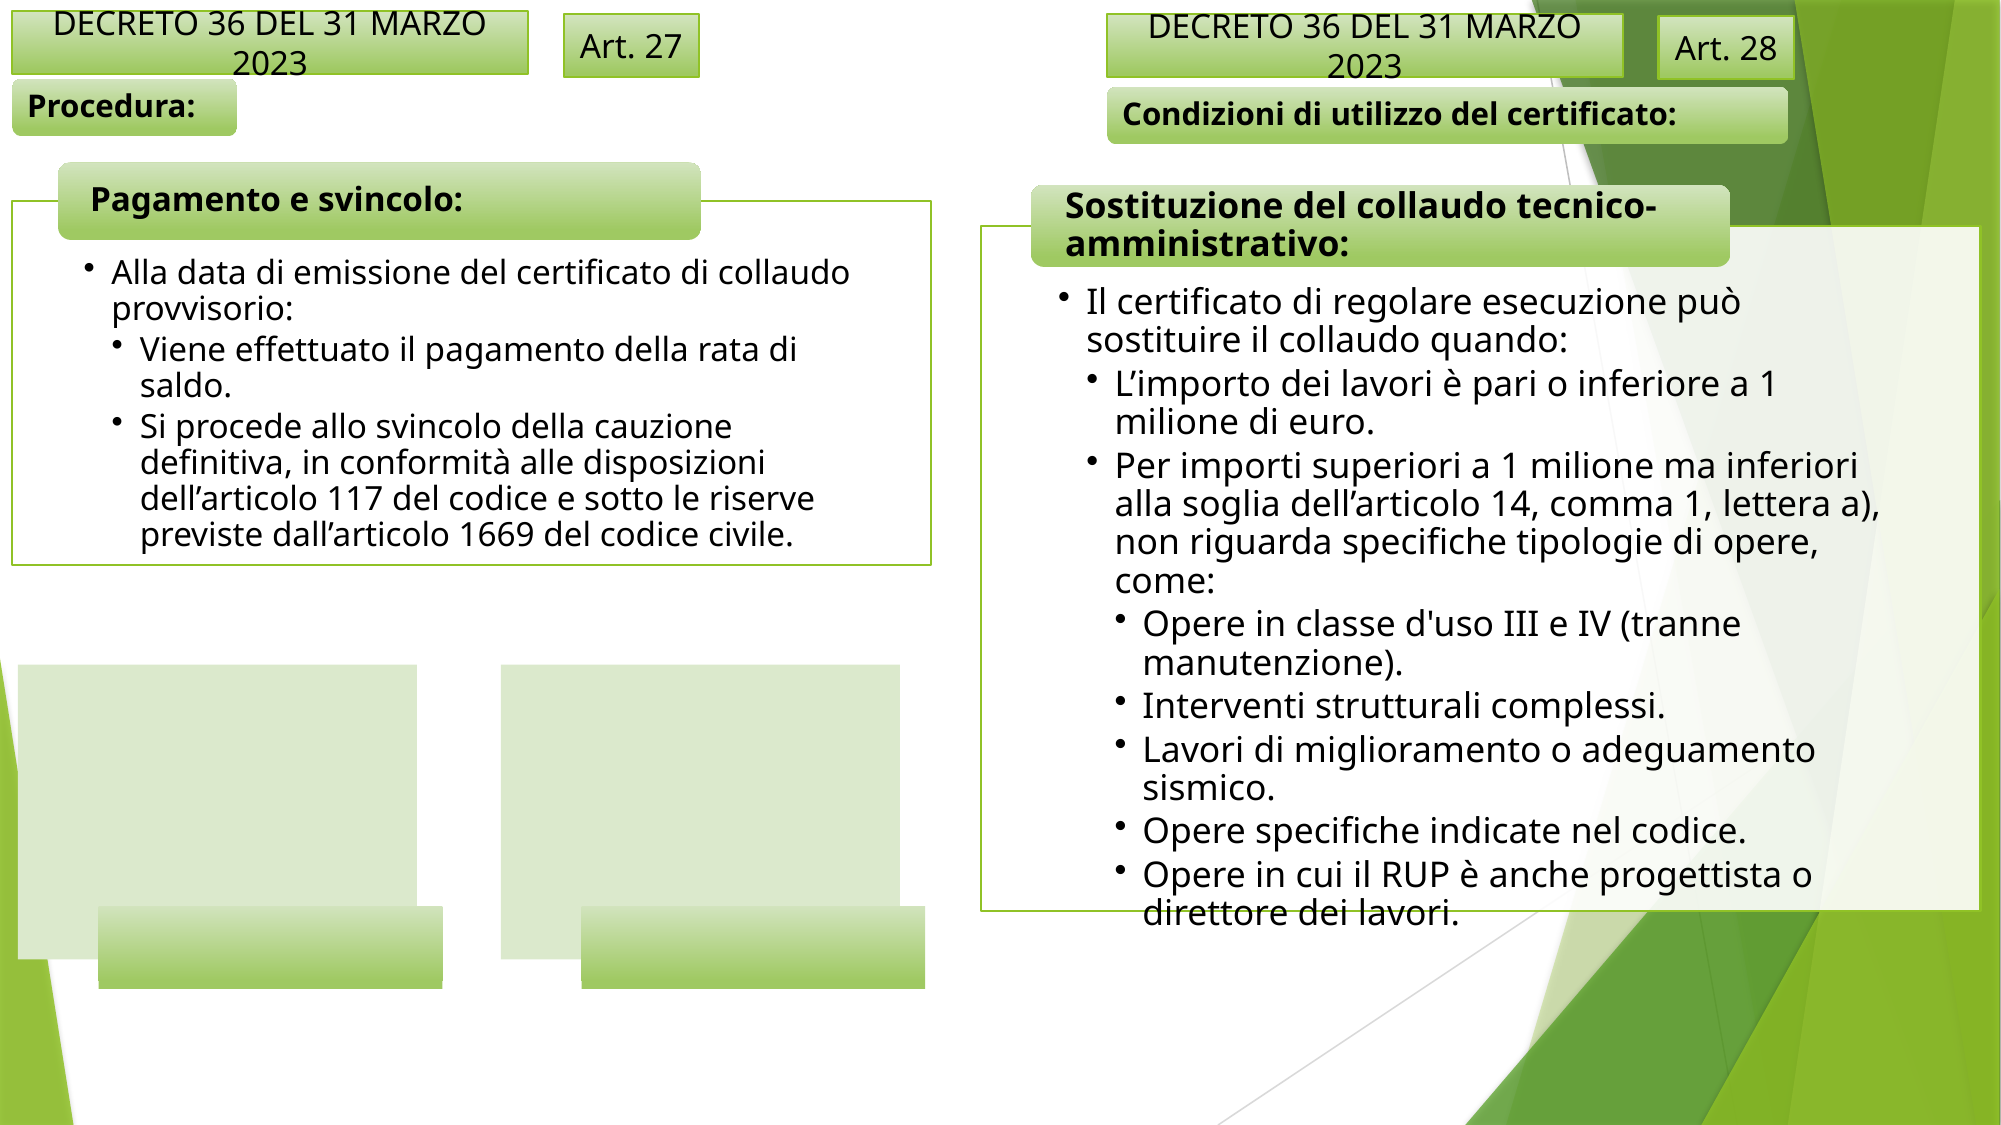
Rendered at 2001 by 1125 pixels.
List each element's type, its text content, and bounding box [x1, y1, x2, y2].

text_box DECRETO 36 DEL 31 MARZO 2023 [11, 10, 529, 75]
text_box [980, 153, 1982, 943]
text_box Art. 28 [1657, 15, 1795, 80]
text_box DECRETO 36 DEL 31 MARZO 2023 [1106, 13, 1624, 78]
text_box Art. 27 [563, 13, 700, 78]
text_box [11, 151, 932, 577]
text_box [17, 575, 927, 1079]
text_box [11, 76, 238, 139]
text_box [1106, 84, 1790, 147]
